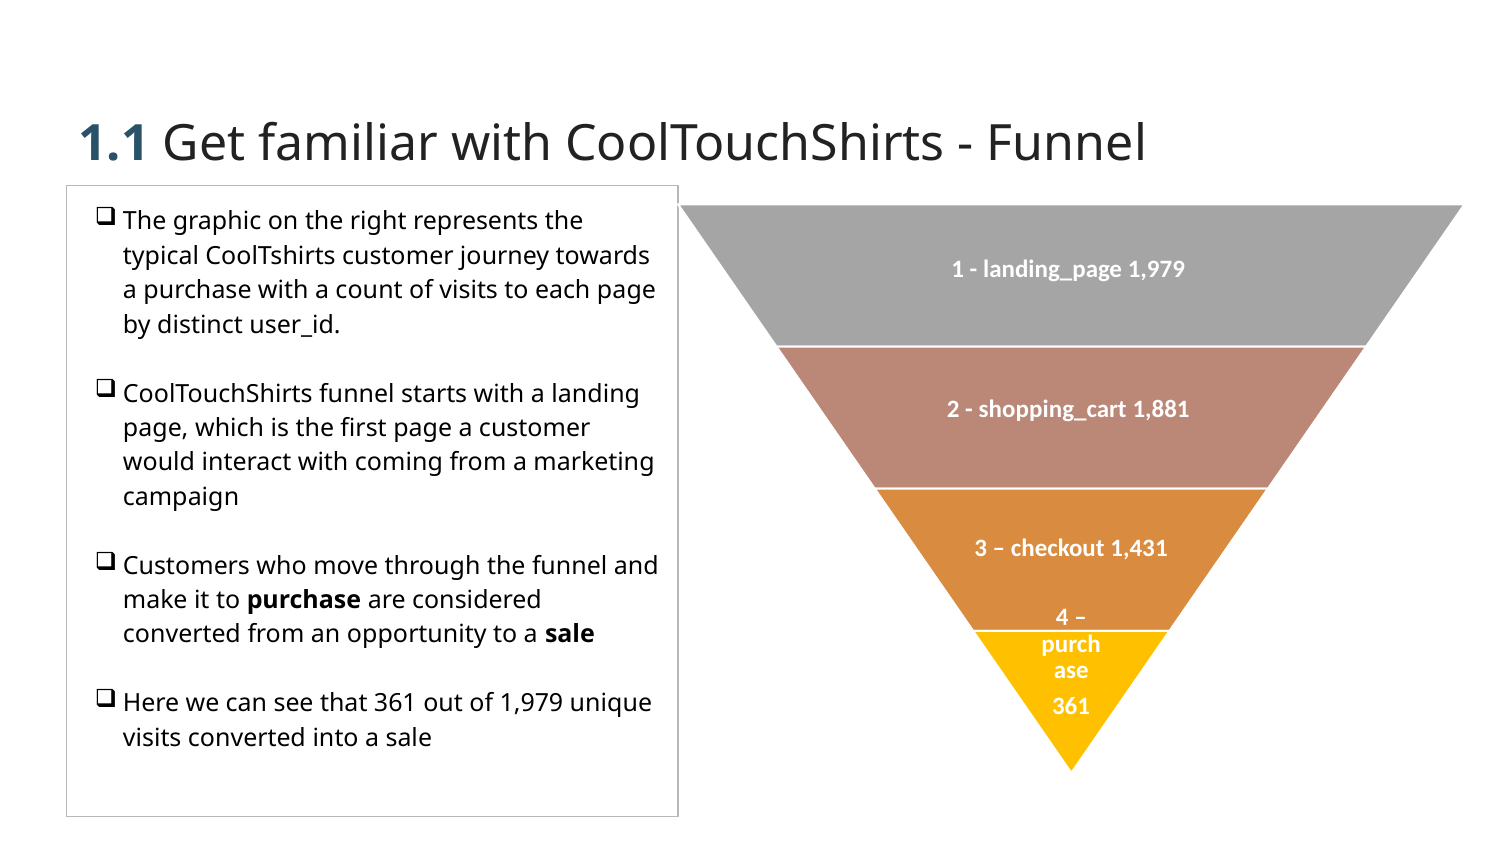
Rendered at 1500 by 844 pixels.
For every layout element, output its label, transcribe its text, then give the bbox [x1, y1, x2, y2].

text_box The graphic on the right represents the typical CoolTshirts customer journey towards a purchase with a count of visits to each page by distinct user_id. CoolTouchShirts funnel starts with a landing page, which is the first page a customer would interact with coming from a marketing campaign Customers who move through the funnel and make it to purchase are considered converted from an opportunity to a sale Here we can see that 361 out of 1,979 unique visits converted into a sale [66, 185, 679, 817]
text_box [678, 204, 1465, 773]
text_box 1.1 Get familiar with CoolTouchShirts - Funnel [51, 48, 1449, 186]
